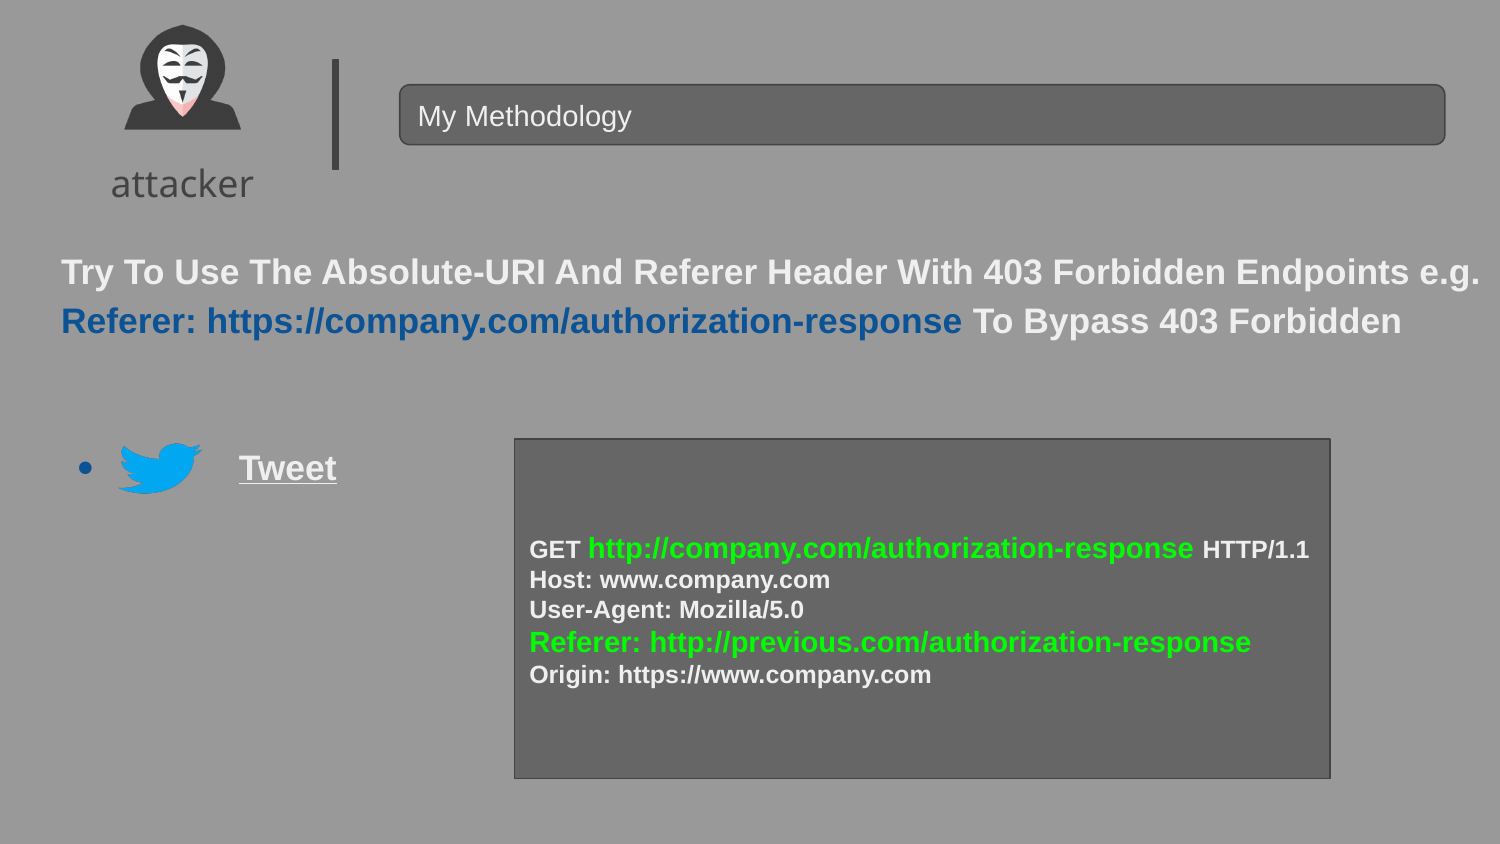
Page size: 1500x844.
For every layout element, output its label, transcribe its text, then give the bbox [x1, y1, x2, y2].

picture [118, 438, 202, 499]
picture [82, 0, 283, 170]
text_box GET http://company.com/authorization-response HTTP/1.1 Host: www.company.com User-Agent: Mozilla/5.0 Referer: http://previous.com/authorization-response Origin: https://www.company.com [514, 438, 1331, 779]
text_box attacker [47, 144, 318, 205]
text_box [333, 59, 339, 170]
text_box Try To Use The Absolute-URI And Referer Header With 403 Forbidden Endpoints e.g. Referer: https://company.com/authorization-response To Bypass 403 Forbidden [46, 227, 1500, 401]
text_box Tweet [41, 429, 555, 490]
text_box My Methodology [399, 84, 1445, 145]
